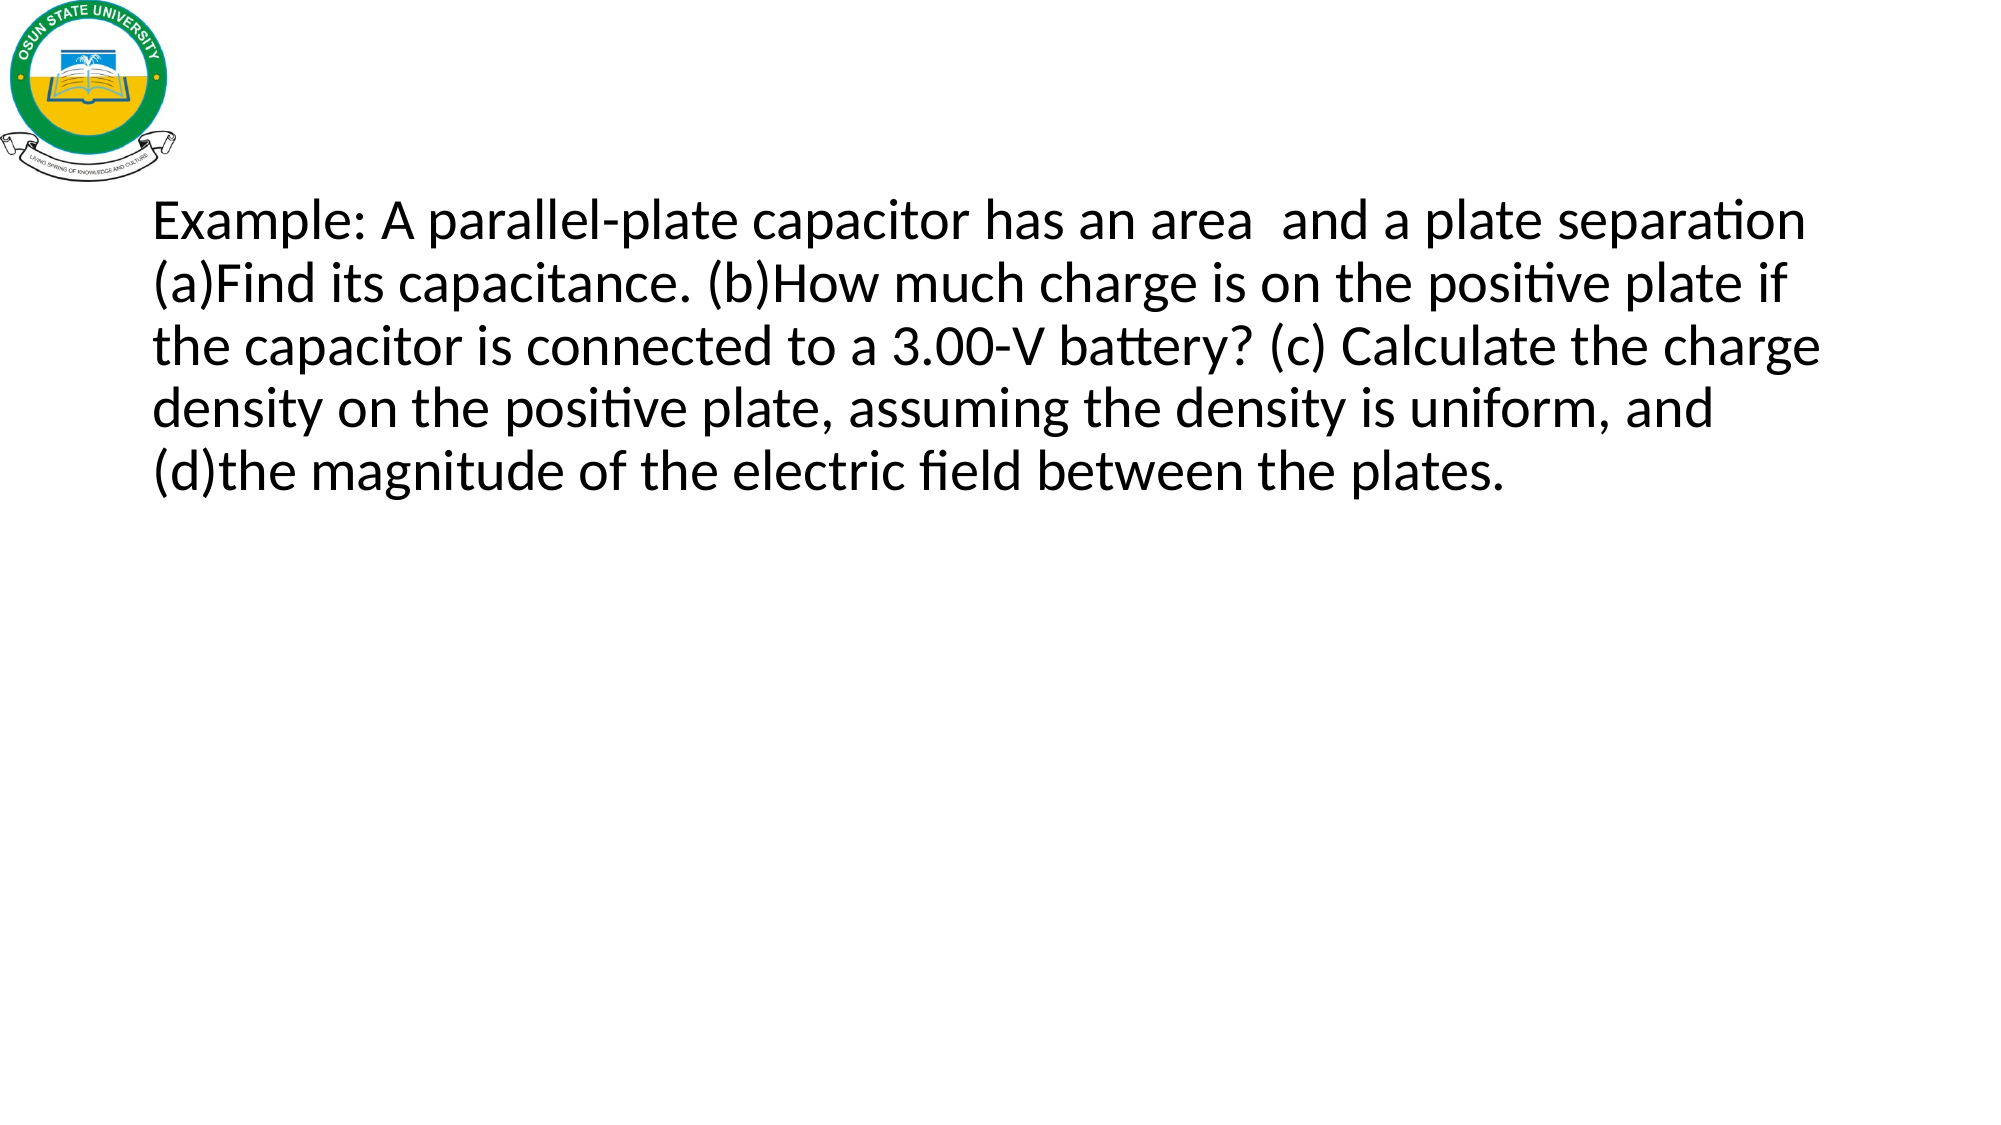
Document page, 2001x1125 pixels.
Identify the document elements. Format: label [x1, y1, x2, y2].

picture [0, 0, 177, 182]
